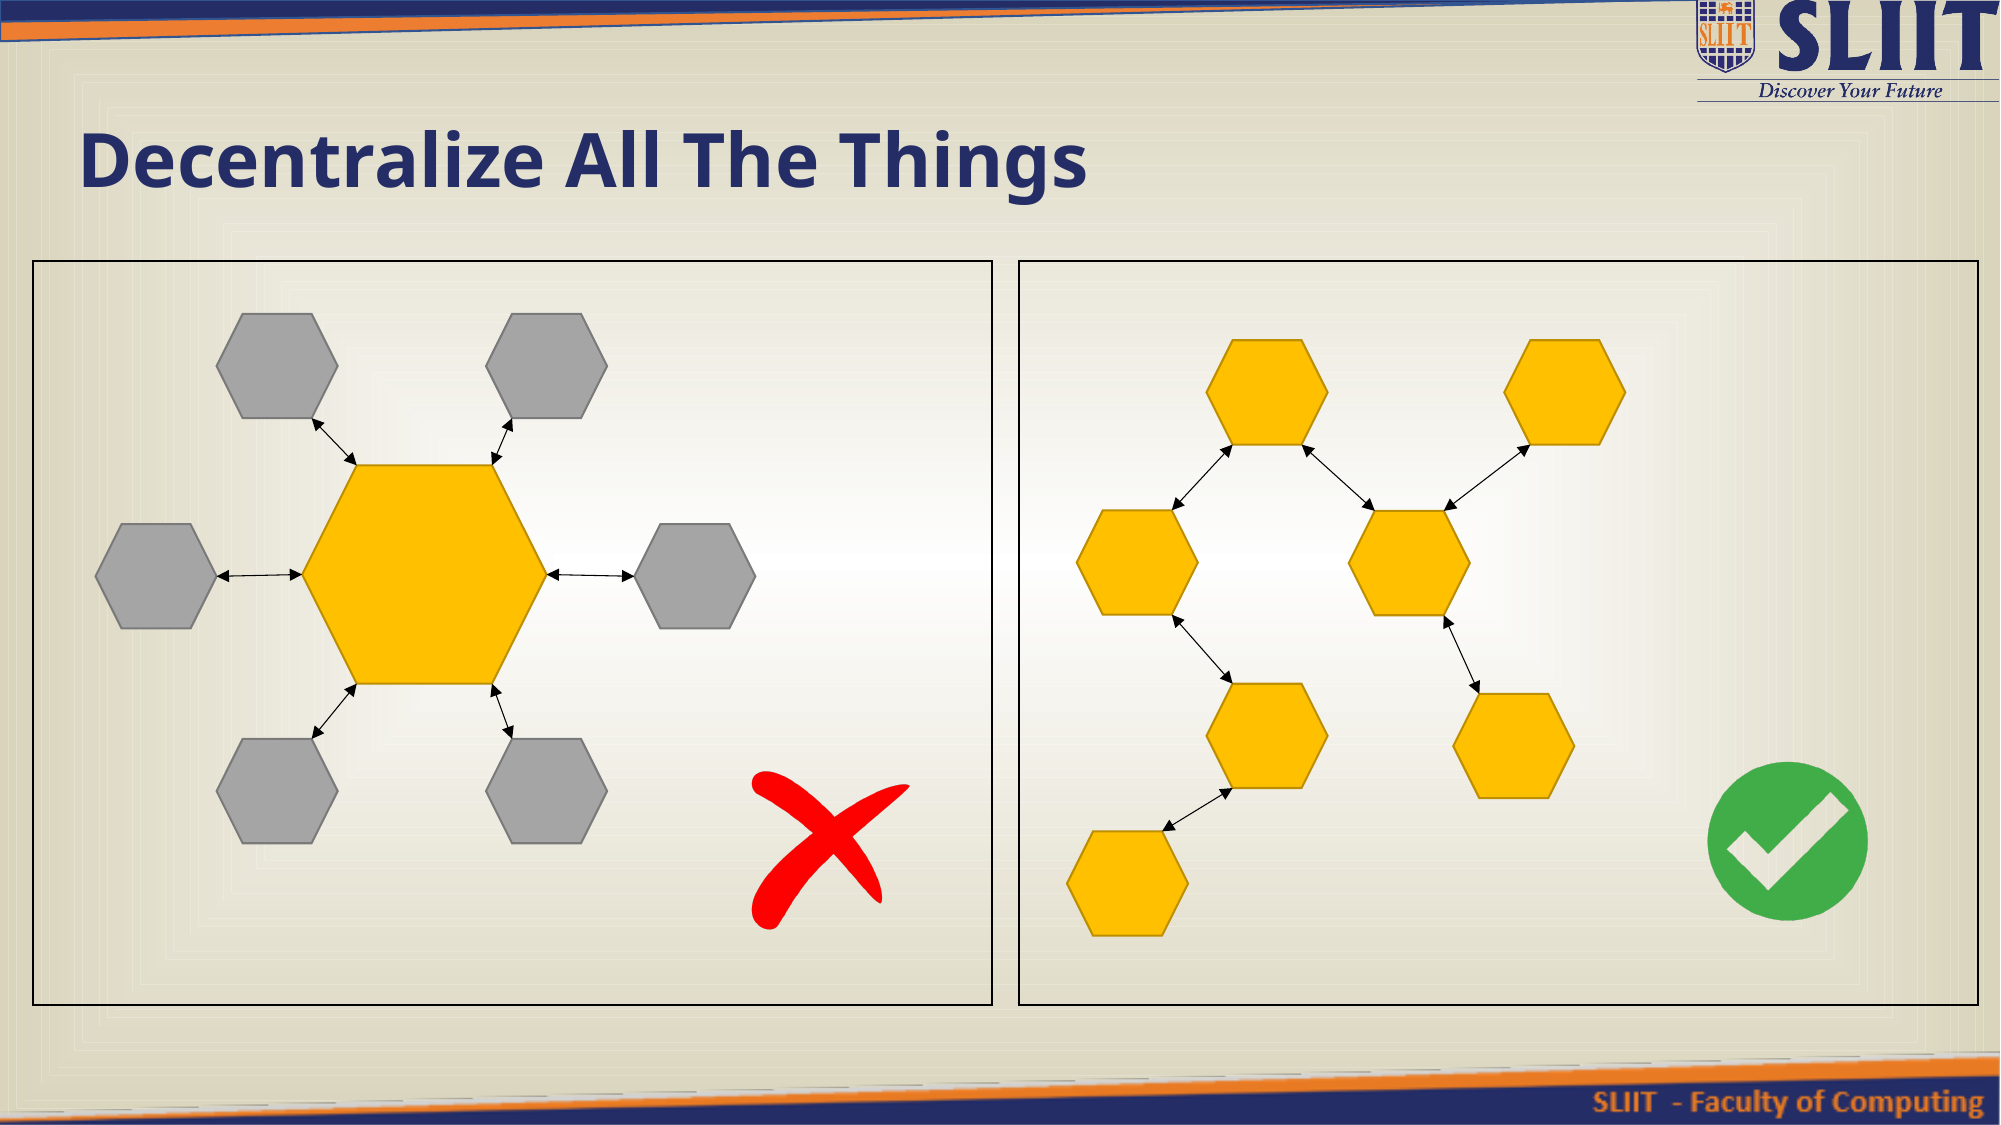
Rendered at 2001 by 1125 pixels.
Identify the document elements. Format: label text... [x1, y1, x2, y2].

text_box [1452, 692, 1576, 800]
picture [742, 759, 918, 935]
text_box [1065, 830, 1190, 937]
title Decentralize All The Things [62, 85, 1788, 242]
picture [1692, 718, 1883, 964]
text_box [1443, 444, 1531, 511]
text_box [1171, 444, 1233, 511]
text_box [1443, 615, 1480, 694]
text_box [1161, 787, 1233, 832]
text_box [1205, 339, 1329, 446]
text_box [0, 0, 1696, 42]
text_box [1301, 444, 1375, 511]
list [1695, 0, 2000, 102]
text_box [1018, 260, 1979, 1006]
picture [0, 1024, 2000, 1125]
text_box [311, 418, 357, 466]
text_box [1205, 682, 1329, 790]
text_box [492, 418, 513, 466]
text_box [311, 683, 357, 739]
text_box [1075, 509, 1199, 616]
text_box [1503, 339, 1627, 446]
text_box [1171, 614, 1233, 684]
text_box [1347, 509, 1471, 617]
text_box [492, 683, 513, 739]
text_box [32, 260, 993, 1006]
